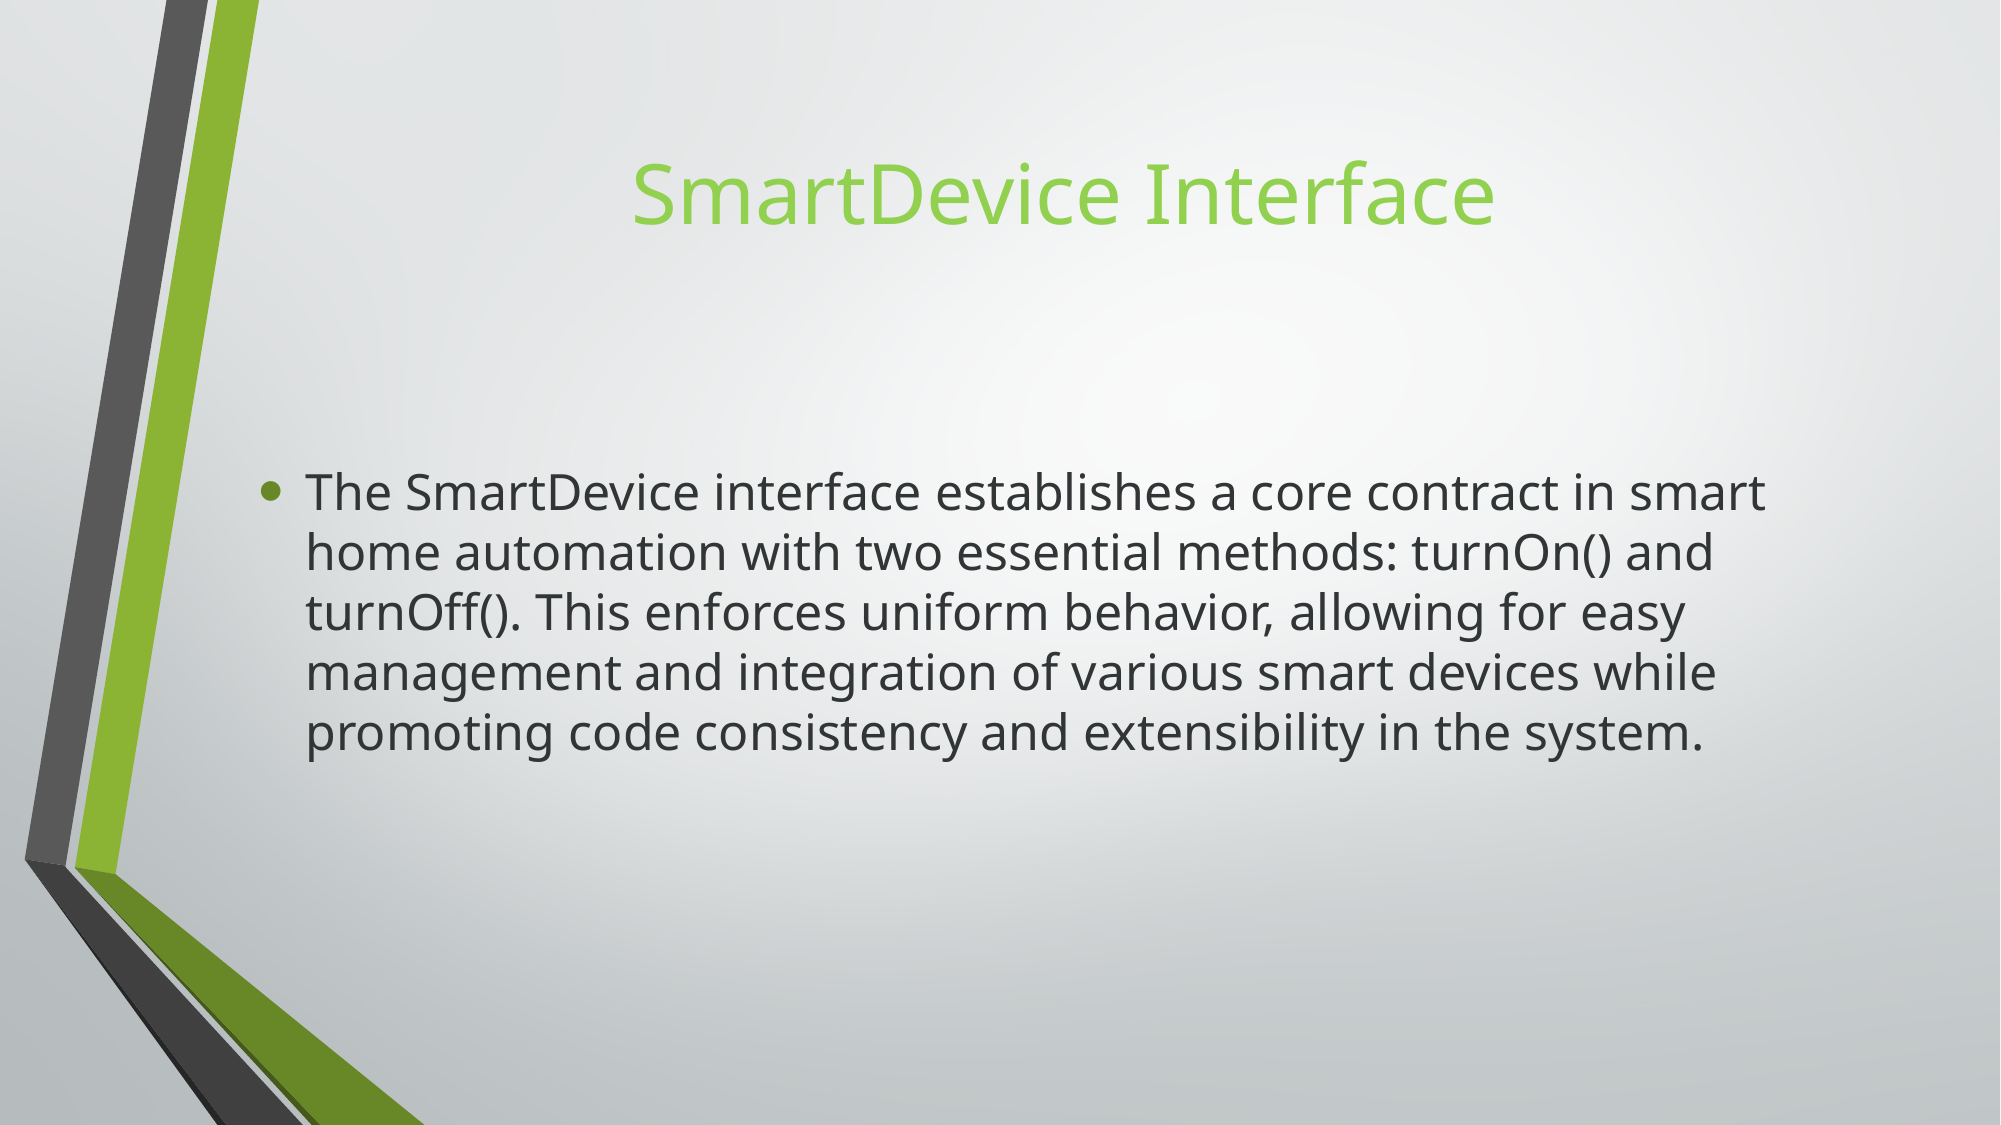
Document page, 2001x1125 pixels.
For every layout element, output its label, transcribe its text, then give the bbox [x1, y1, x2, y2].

list The SmartDevice interface establishes a core contract in smart home automation with two essential methods: turnOn() and turnOff(). This enforces uniform behavior, allowing for easy management and integration of various smart devices while promoting code consistency and extensibility in the system. [243, 270, 1887, 950]
title SmartDevice Interface [243, 112, 1887, 270]
